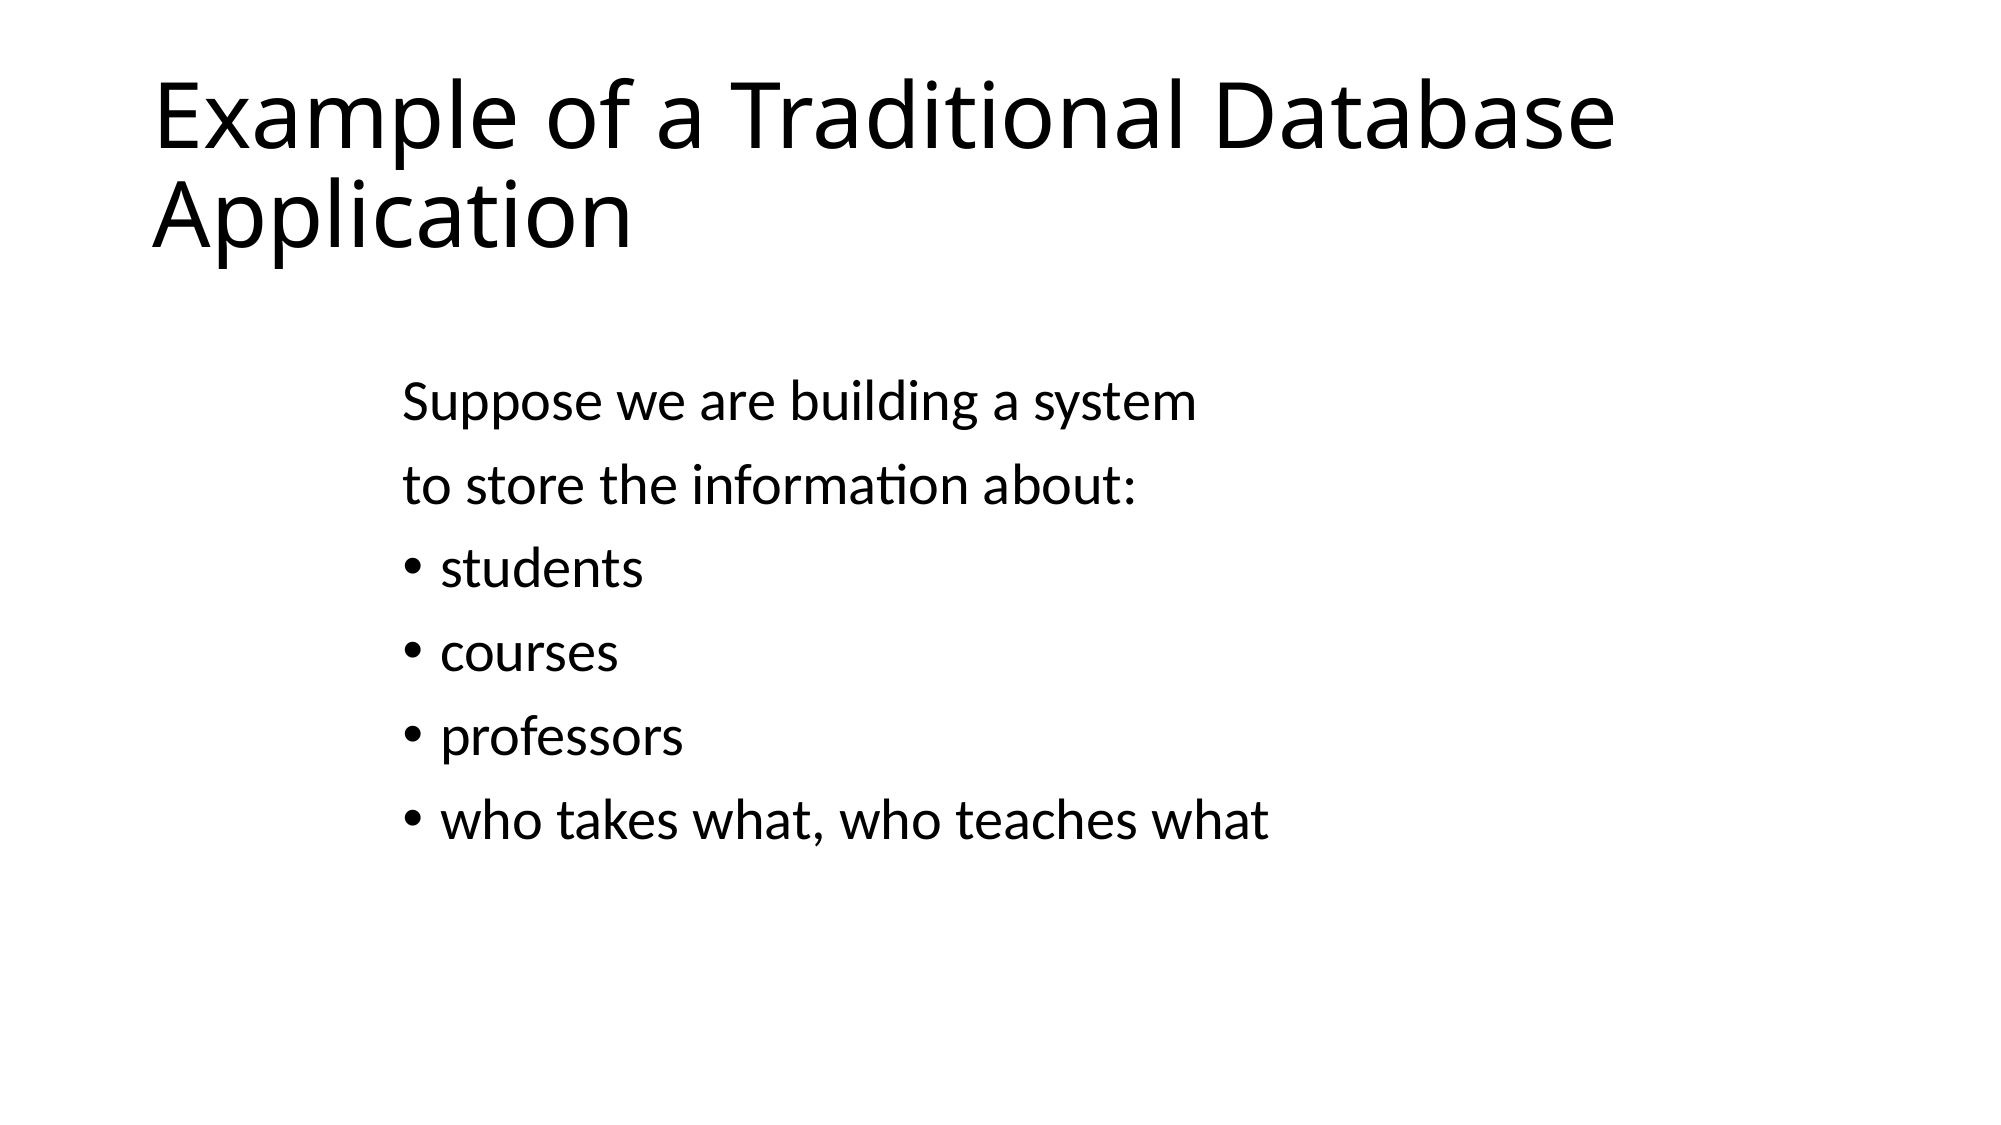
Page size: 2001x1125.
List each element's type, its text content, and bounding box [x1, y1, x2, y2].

list Suppose we are building a system to store the information about: students courses professors who takes what, who teaches what [387, 362, 1575, 1016]
title Example of a Traditional Database Application [137, 59, 1863, 278]
